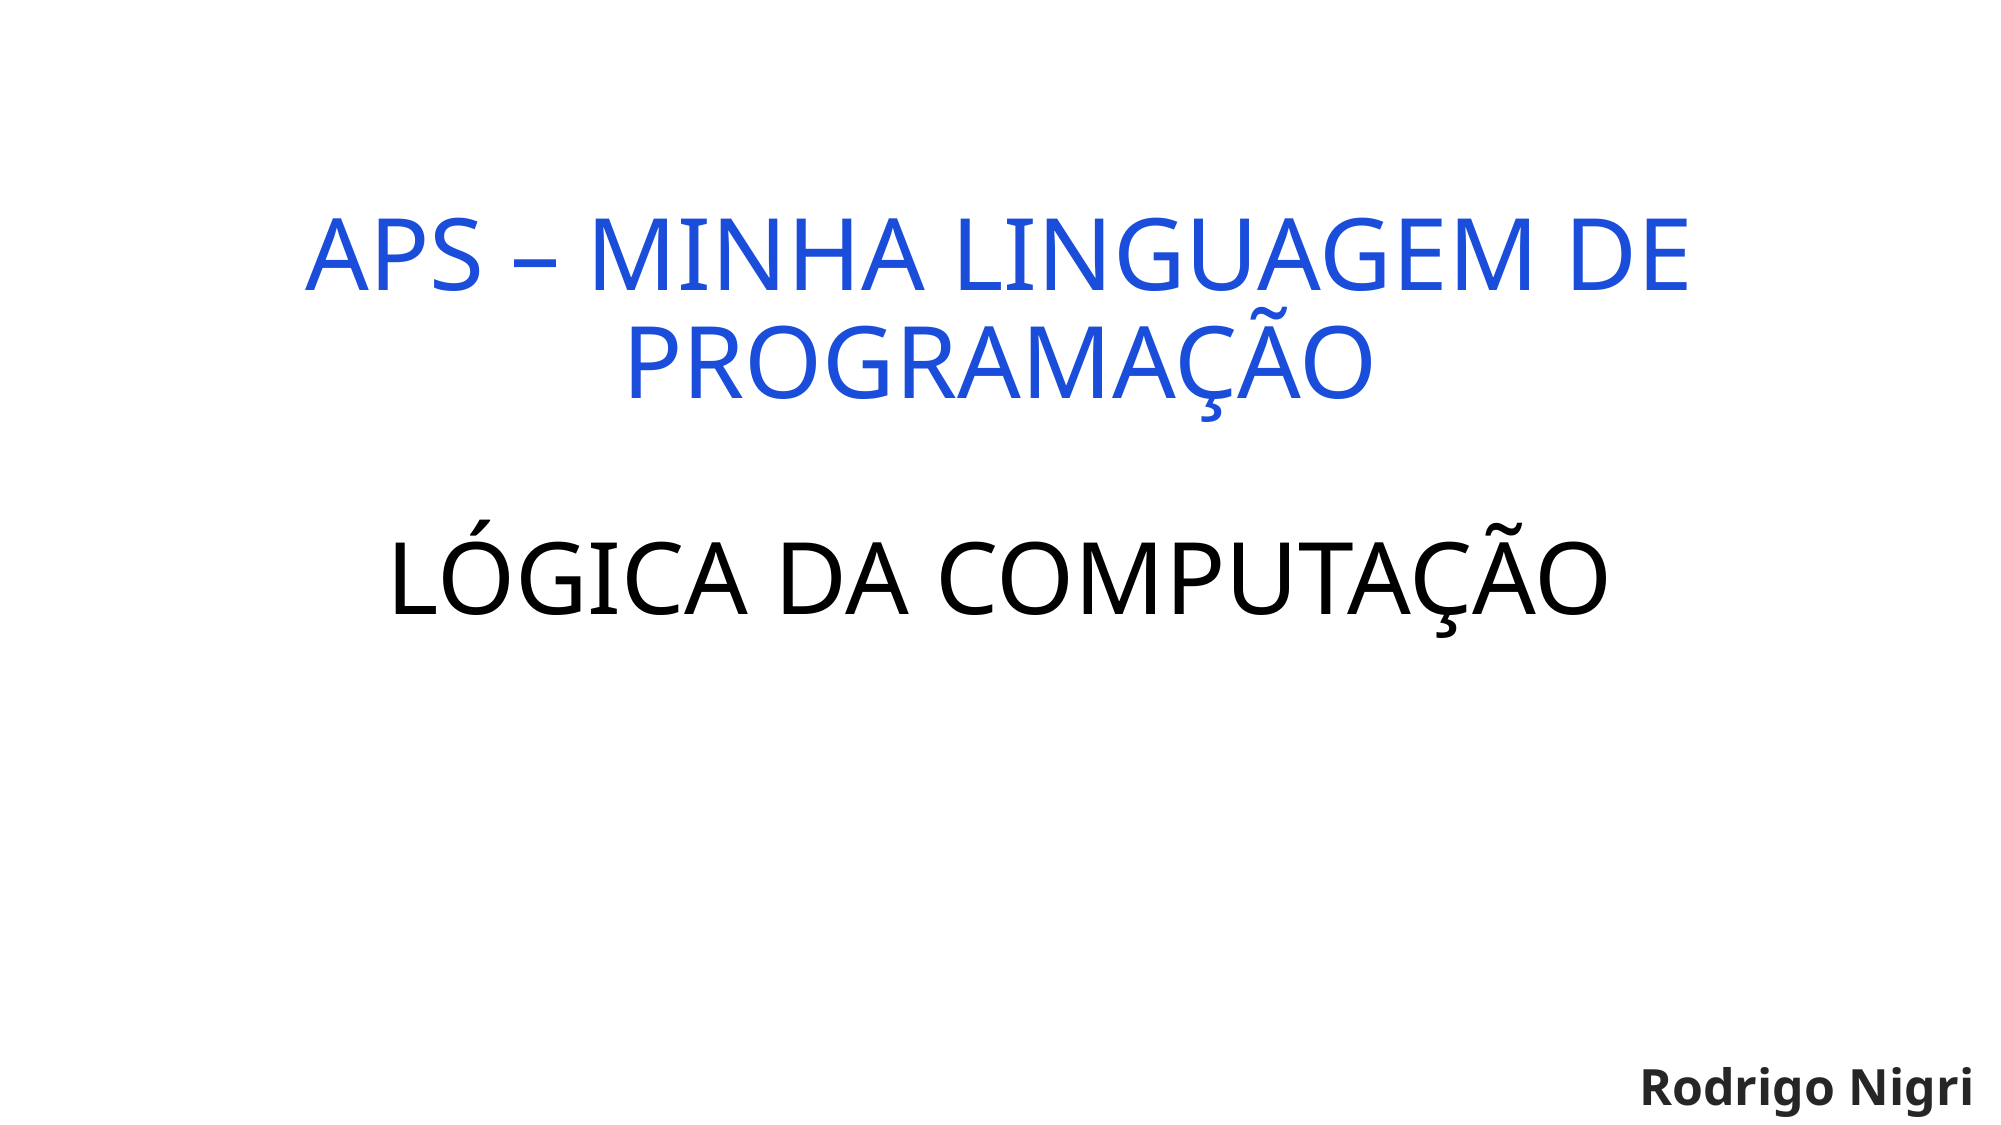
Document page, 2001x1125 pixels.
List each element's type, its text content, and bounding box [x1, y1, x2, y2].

title APS – MINHA LINGUAGEM DE PROGRAMAÇÃO LÓGICA DA COMPUTAÇÃO [249, 156, 1750, 685]
subtitle Rodrigo Nigri [1624, 1054, 2000, 1125]
